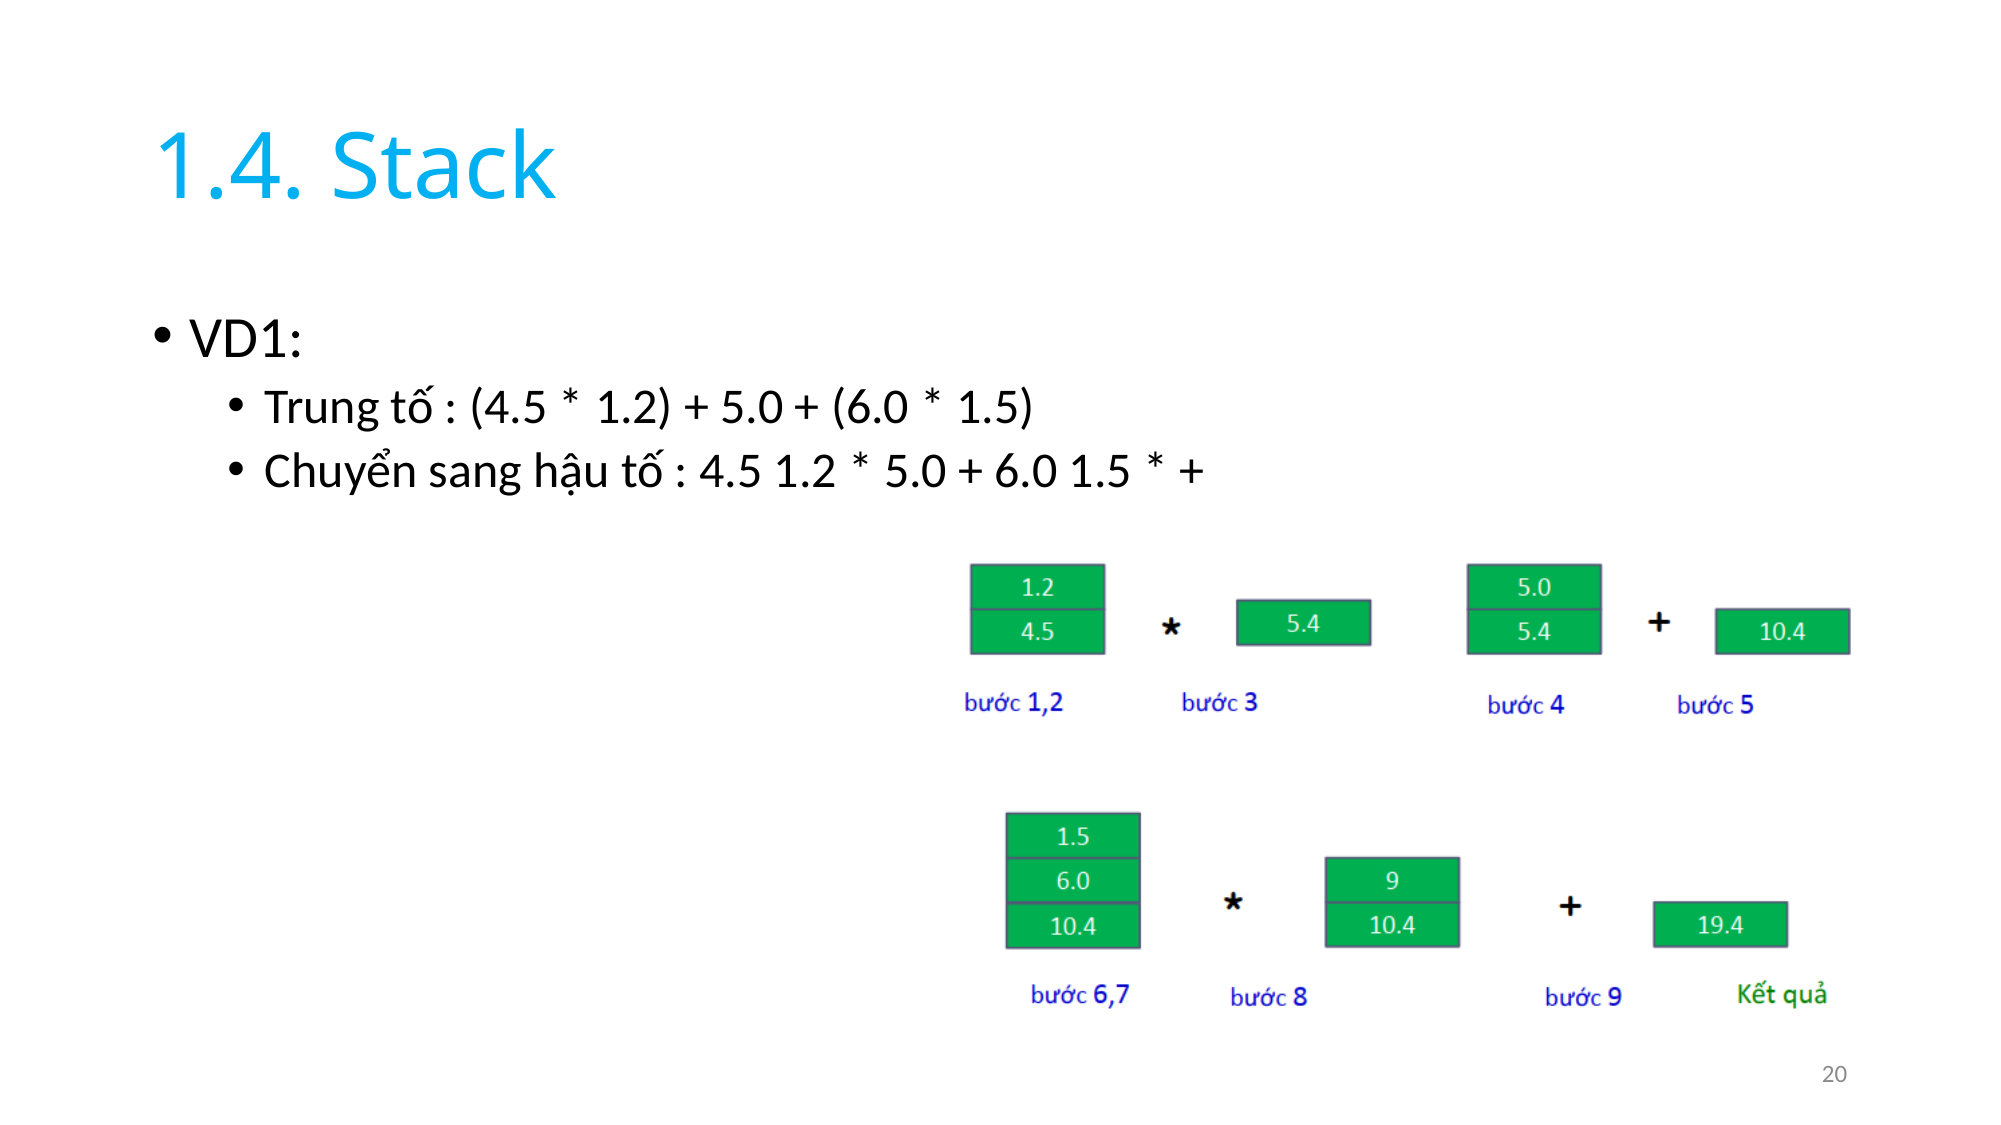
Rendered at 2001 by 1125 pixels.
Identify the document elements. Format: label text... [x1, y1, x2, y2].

slide_number 20 [1412, 1042, 1863, 1103]
title 1.4. Stack [137, 59, 1863, 278]
picture [955, 553, 1863, 1014]
list VD1: Trung tố : (4.5 * 1.2) + 5.0 + (6.0 * 1.5) Chuyển sang hậu tố : 4.5 1.2 * 5.0 + 6.0 1.5 * + [137, 299, 1863, 1014]
